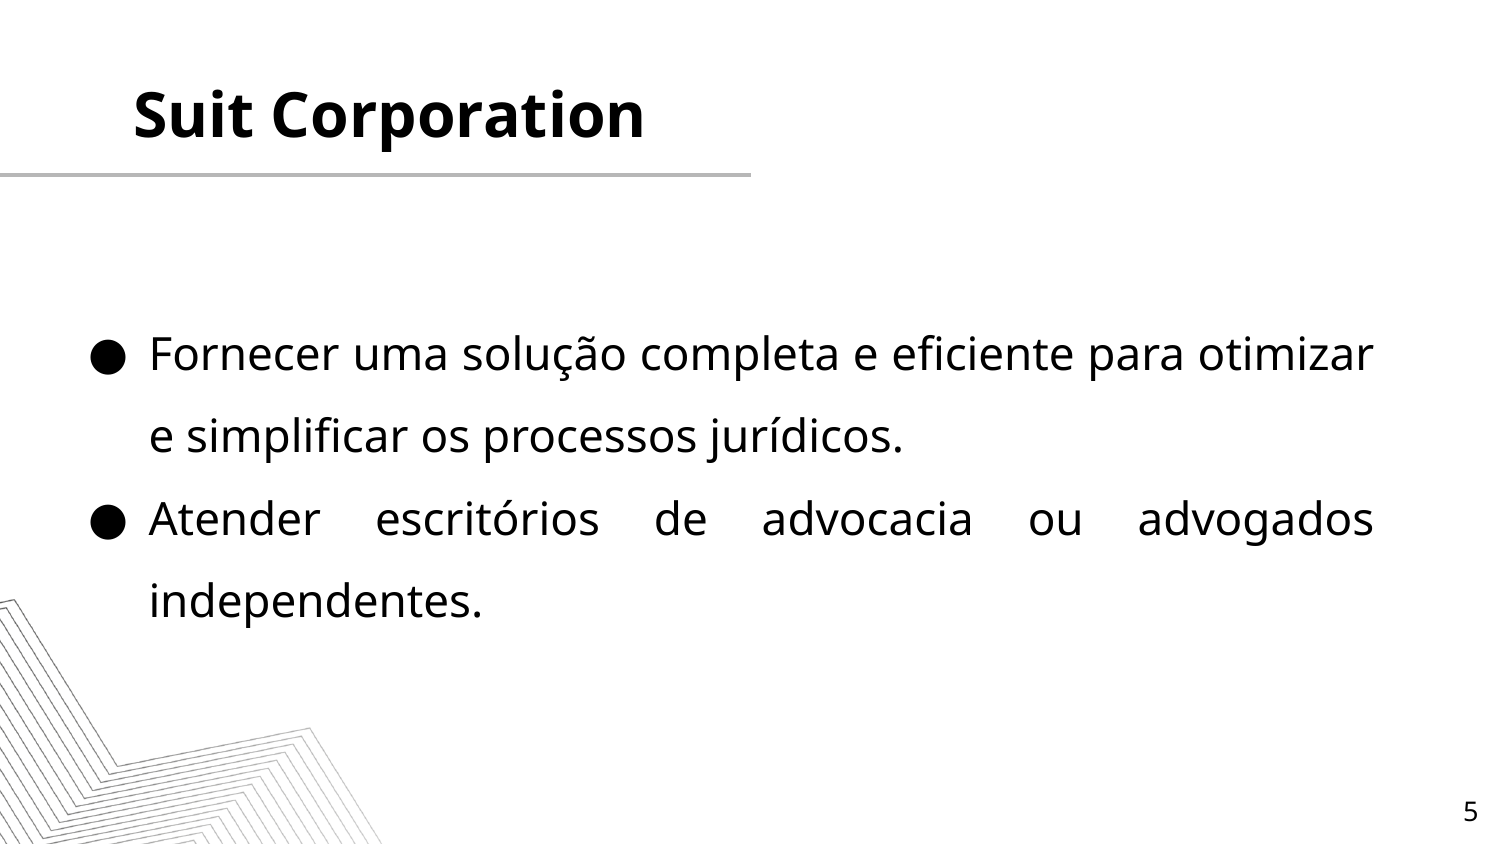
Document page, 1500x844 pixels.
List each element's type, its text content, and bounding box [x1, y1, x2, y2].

title Suit Corporation [118, 60, 1382, 150]
picture [0, 599, 530, 844]
slide_number ‹#› [1403, 779, 1494, 844]
subtitle Fornecer uma solução completa e eficiente para otimizar e simplificar os processos jurídicos. Atender escritórios de advocacia ou advogados independentes. [58, 282, 1391, 473]
